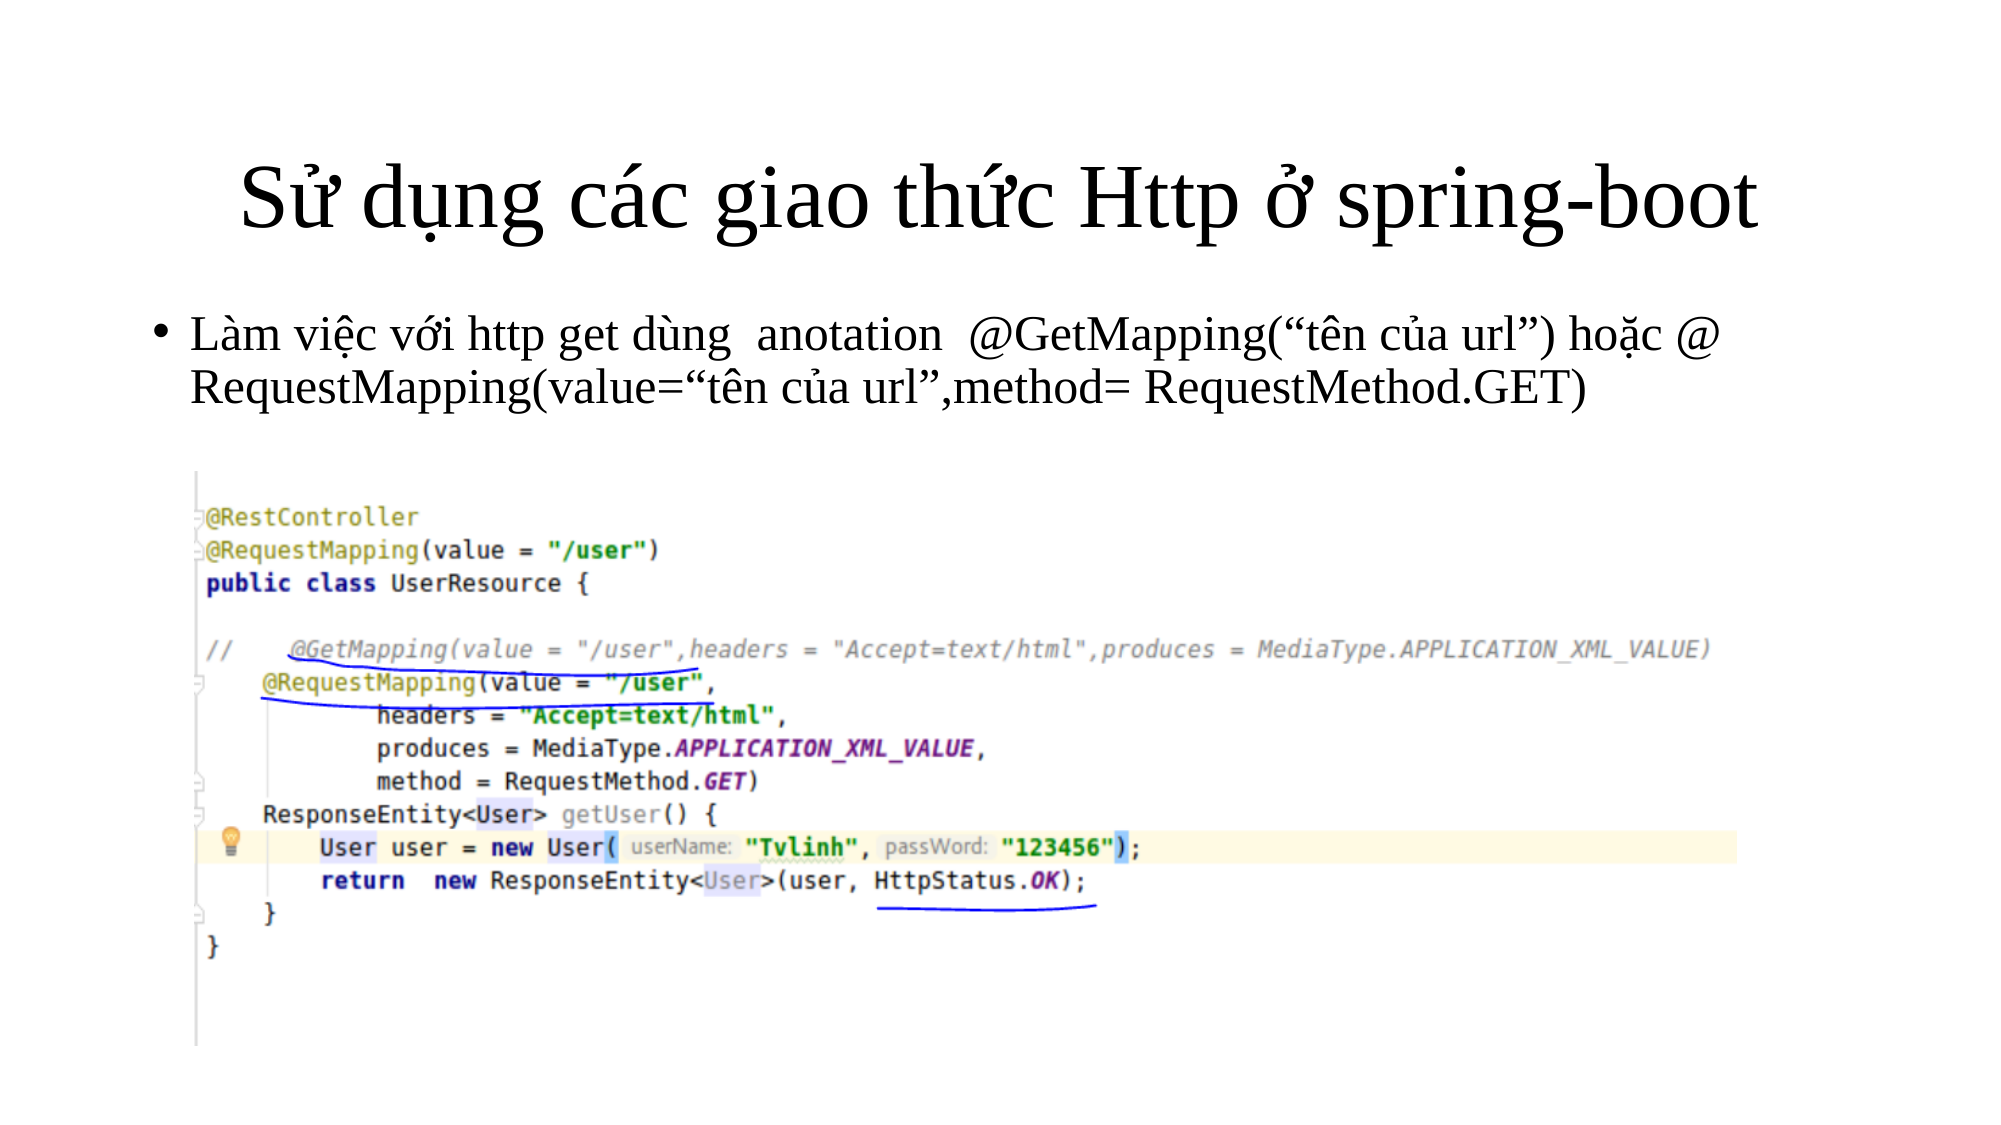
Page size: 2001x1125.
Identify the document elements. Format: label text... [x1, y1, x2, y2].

text_box Sử dụng các giao thức Http ở spring-boot [137, 65, 1863, 299]
text_box Làm việc với http get dùng anotation @GetMapping(“tên của url”) hoặc @ RequestMapping(value=“tên của url”,method= RequestMethod.GET) [137, 299, 1863, 1014]
picture [193, 470, 1738, 1046]
